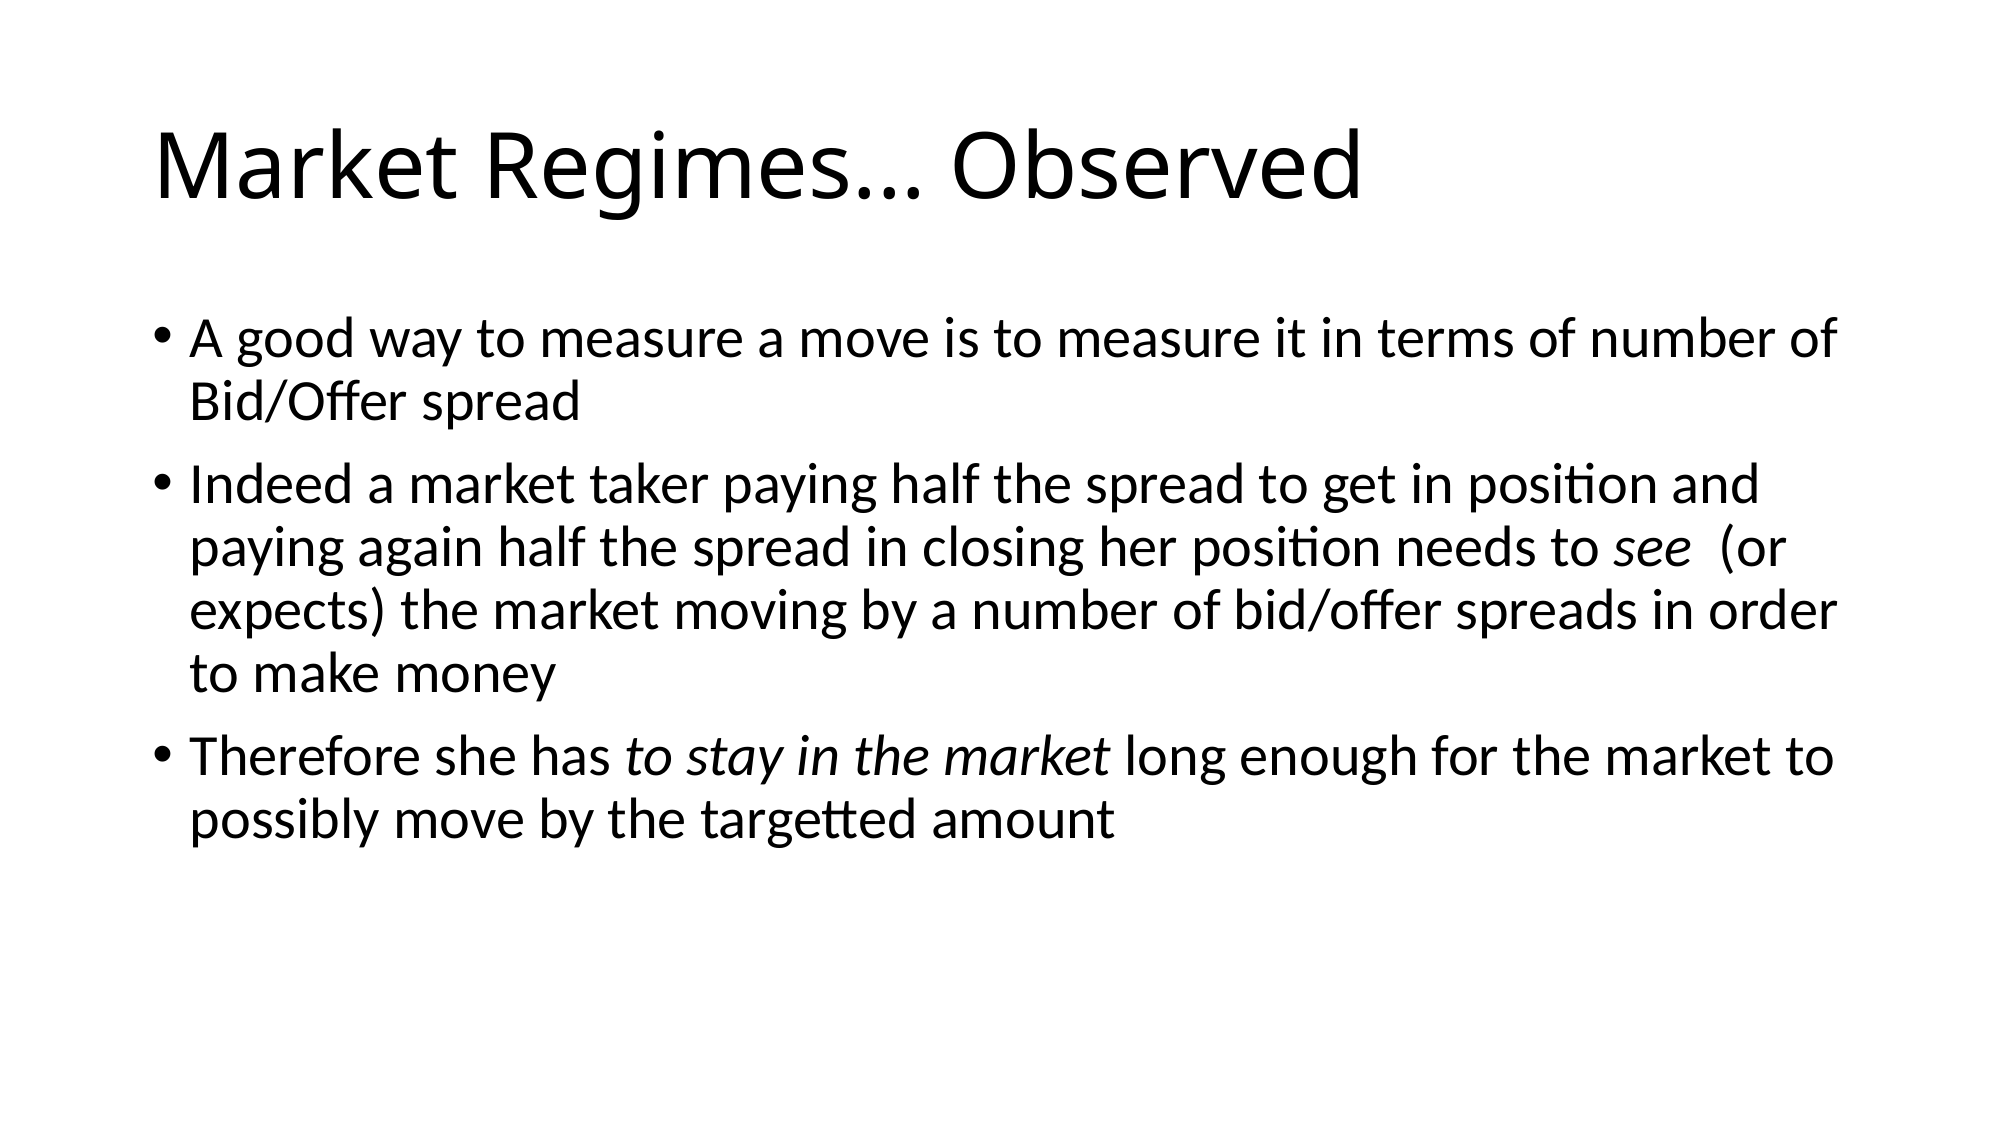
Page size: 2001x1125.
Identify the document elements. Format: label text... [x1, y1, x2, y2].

list A good way to measure a move is to measure it in terms of number of Bid/Offer spread Indeed a market taker paying half the spread to get in position and paying again half the spread in closing her position needs to see (or expects) the market moving by a number of bid/offer spreads in order to make money Therefore she has to stay in the market long enough for the market to possibly move by the targetted amount [137, 299, 1863, 1014]
title Market Regimes... Observed [137, 59, 1863, 278]
